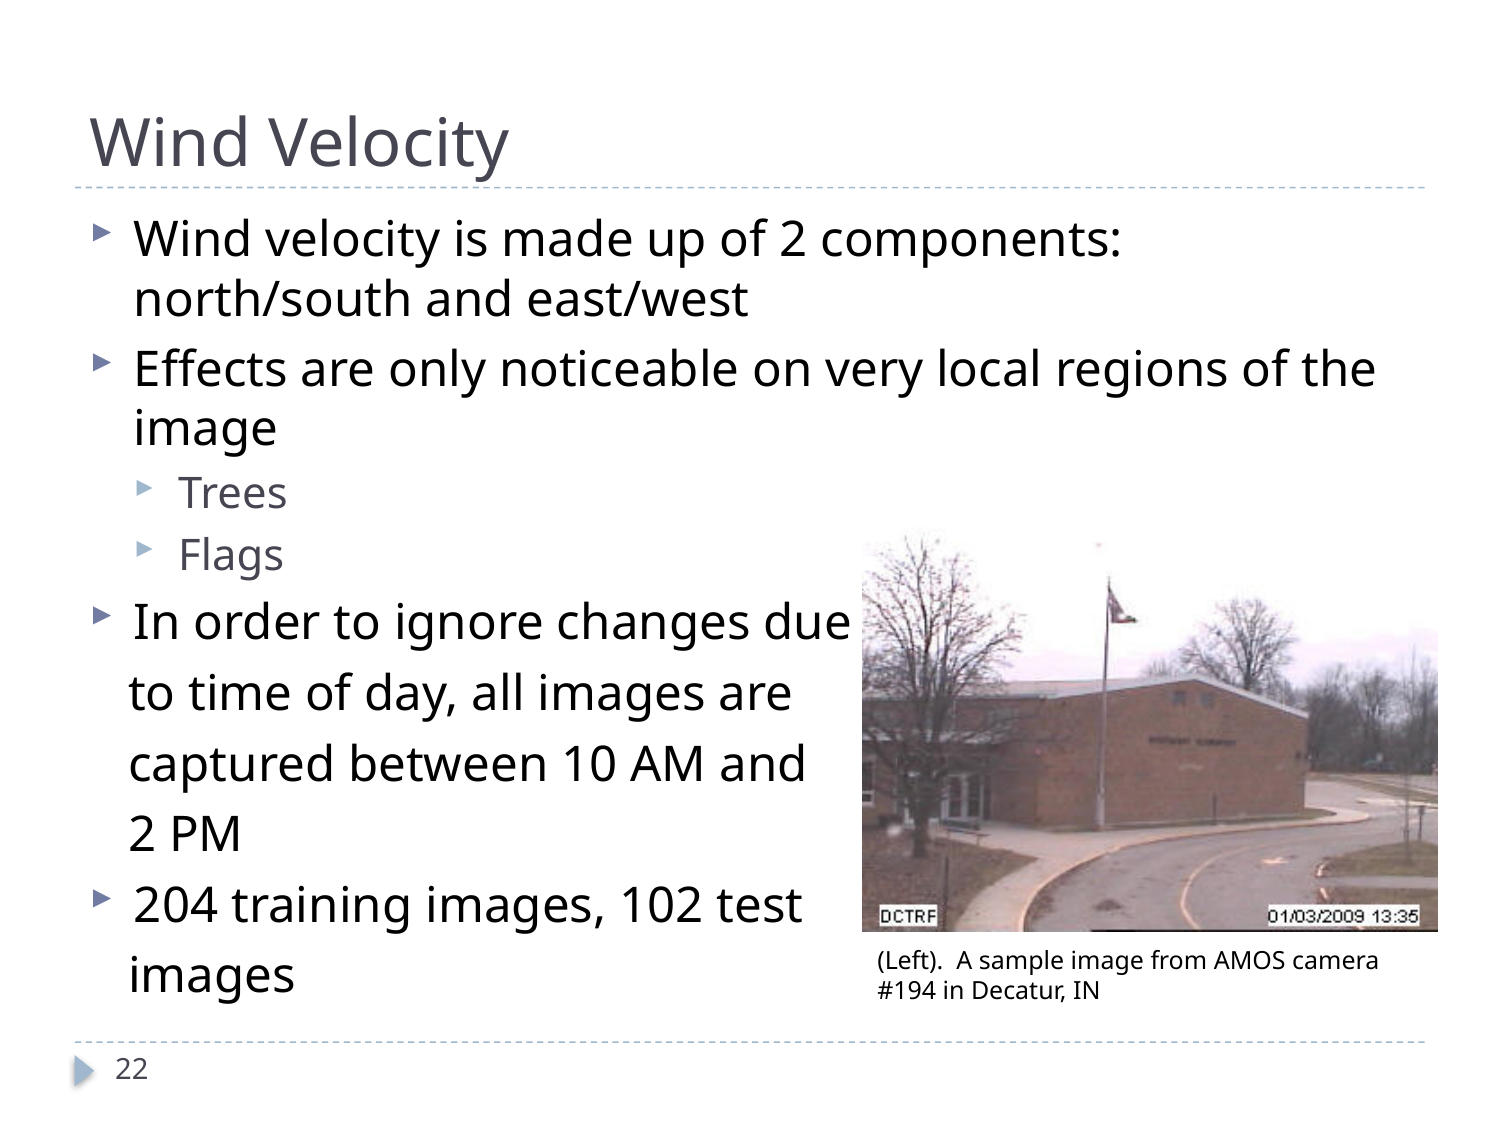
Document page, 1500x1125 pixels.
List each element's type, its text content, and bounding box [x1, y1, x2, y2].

title Wind Velocity [75, 24, 1425, 188]
slide_number 22 [100, 1042, 426, 1103]
text_box (Left). A sample image from AMOS camera #194 in Decatur, IN [862, 944, 1438, 1013]
picture [862, 499, 1438, 932]
list Wind velocity is made up of 2 components: north/south and east/west Effects are only noticeable on very local regions of the image Trees Flags In order to ignore changes due to time of day, all images are captured between 10 AM and 2 PM 204 training images, 102 test images [75, 200, 1425, 1010]
